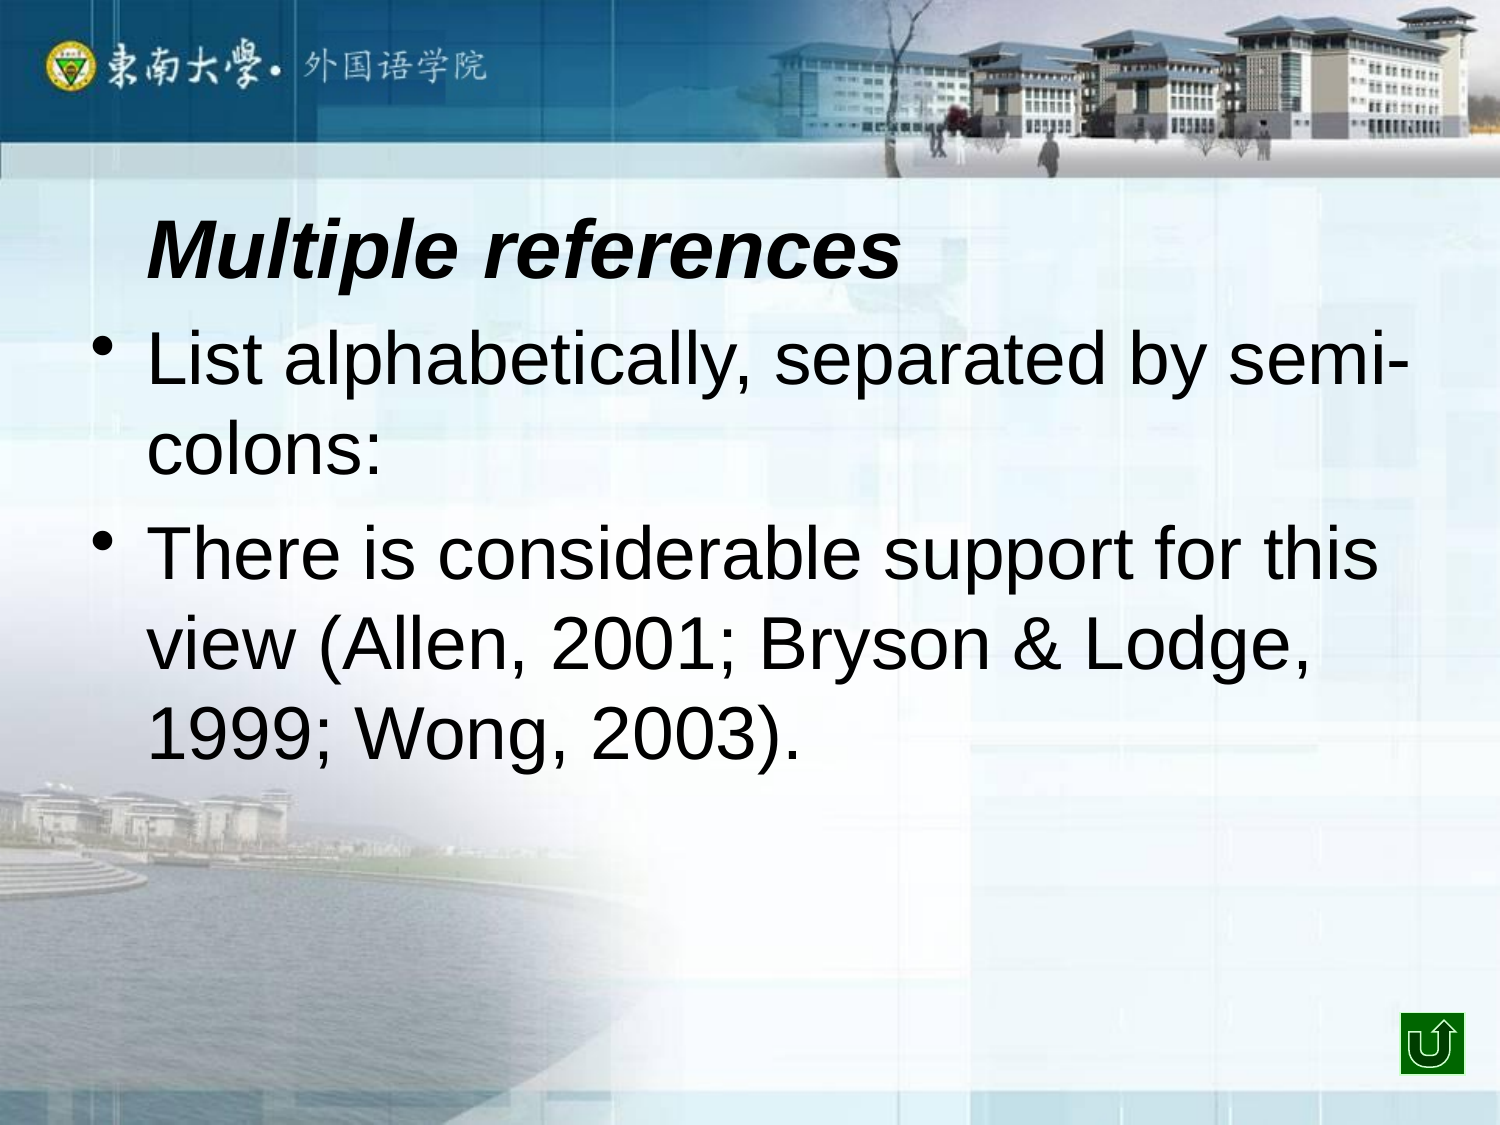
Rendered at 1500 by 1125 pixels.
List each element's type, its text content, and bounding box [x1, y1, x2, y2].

list Multiple references List alphabetically, separated by semi-colons: There is considerable support for this view (Allen, 2001; Bryson & Lodge, 1999; Wong, 2003). [74, 187, 1451, 1038]
text_box [1399, 1012, 1465, 1075]
picture [0, 0, 1500, 1125]
